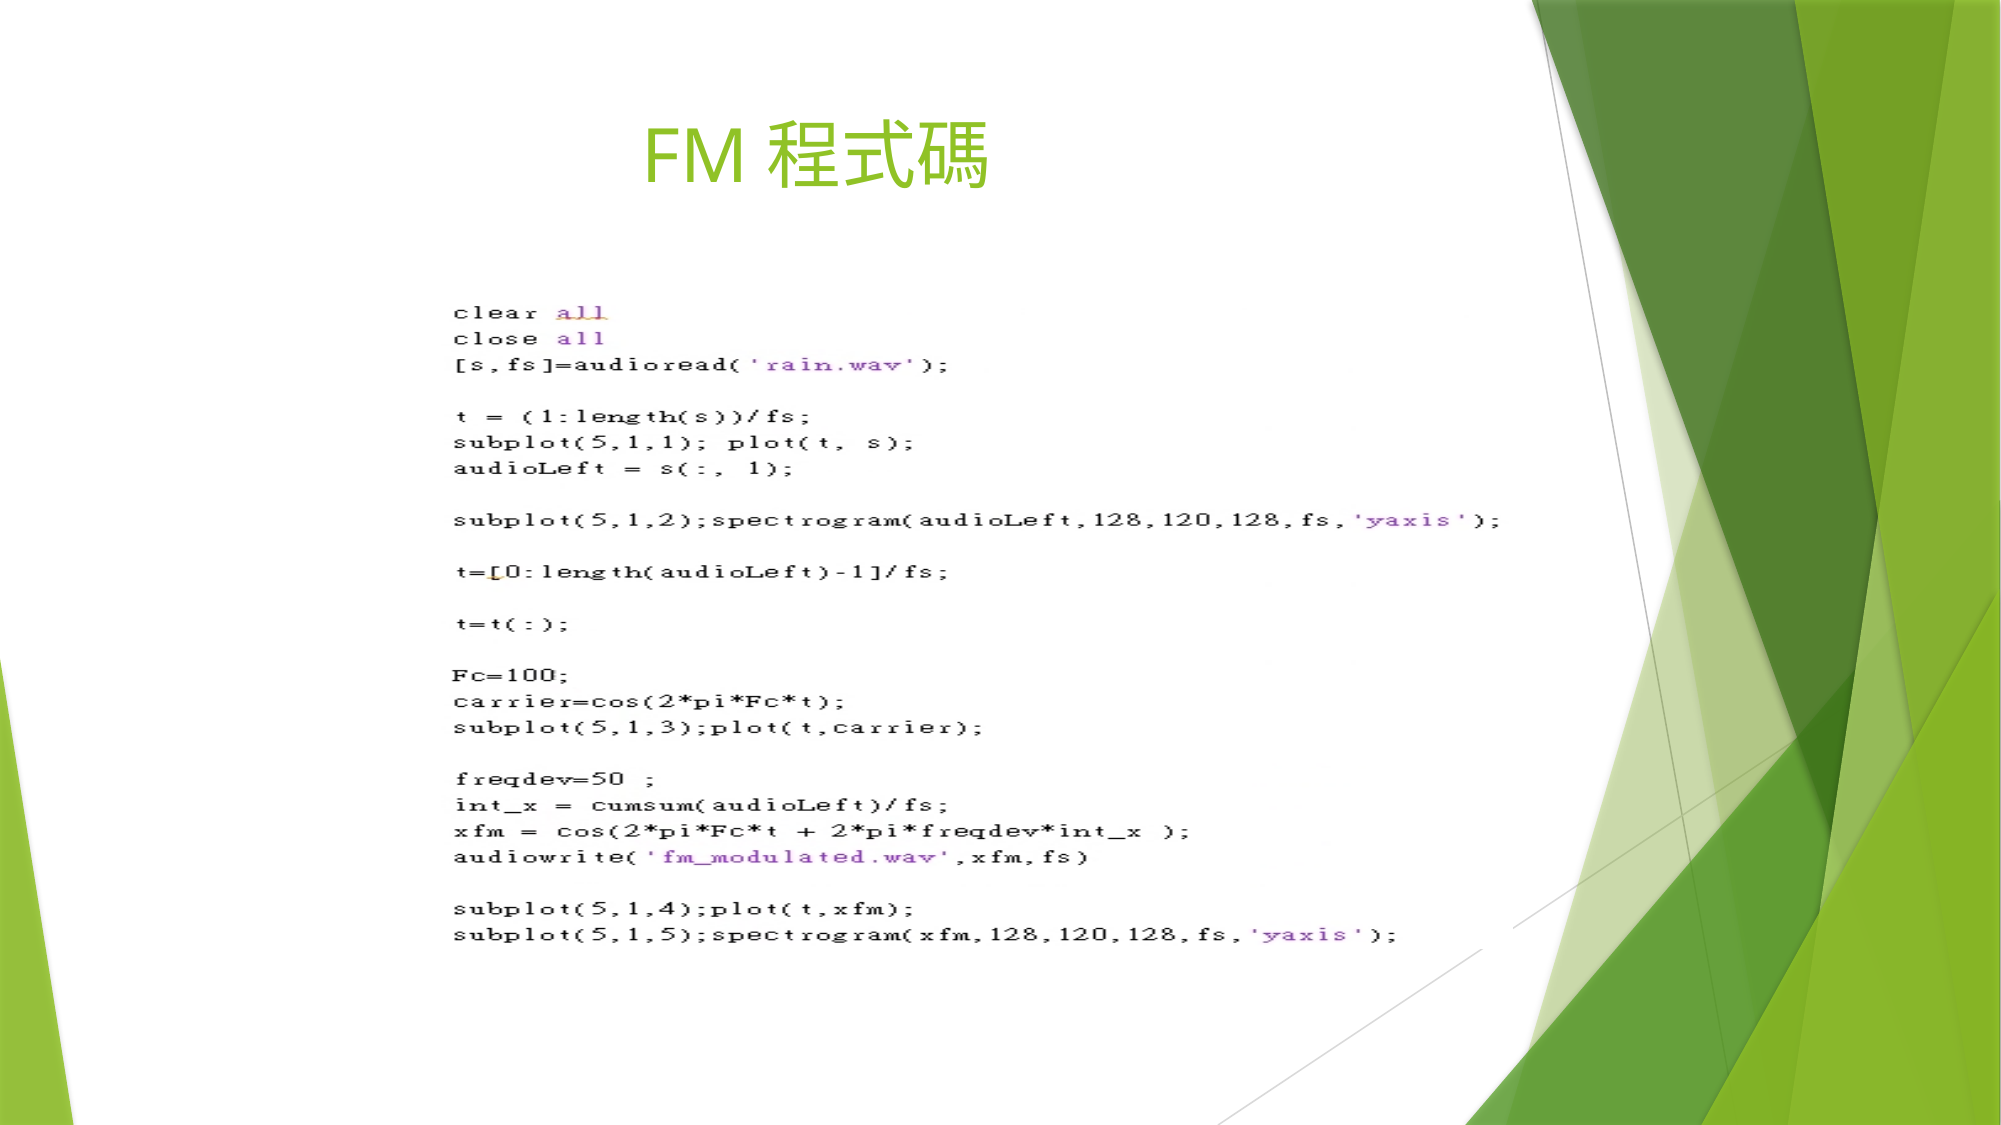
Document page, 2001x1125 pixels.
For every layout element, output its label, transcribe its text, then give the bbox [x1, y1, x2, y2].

title FM程式碼 [111, 99, 1522, 317]
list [430, 304, 1513, 949]
